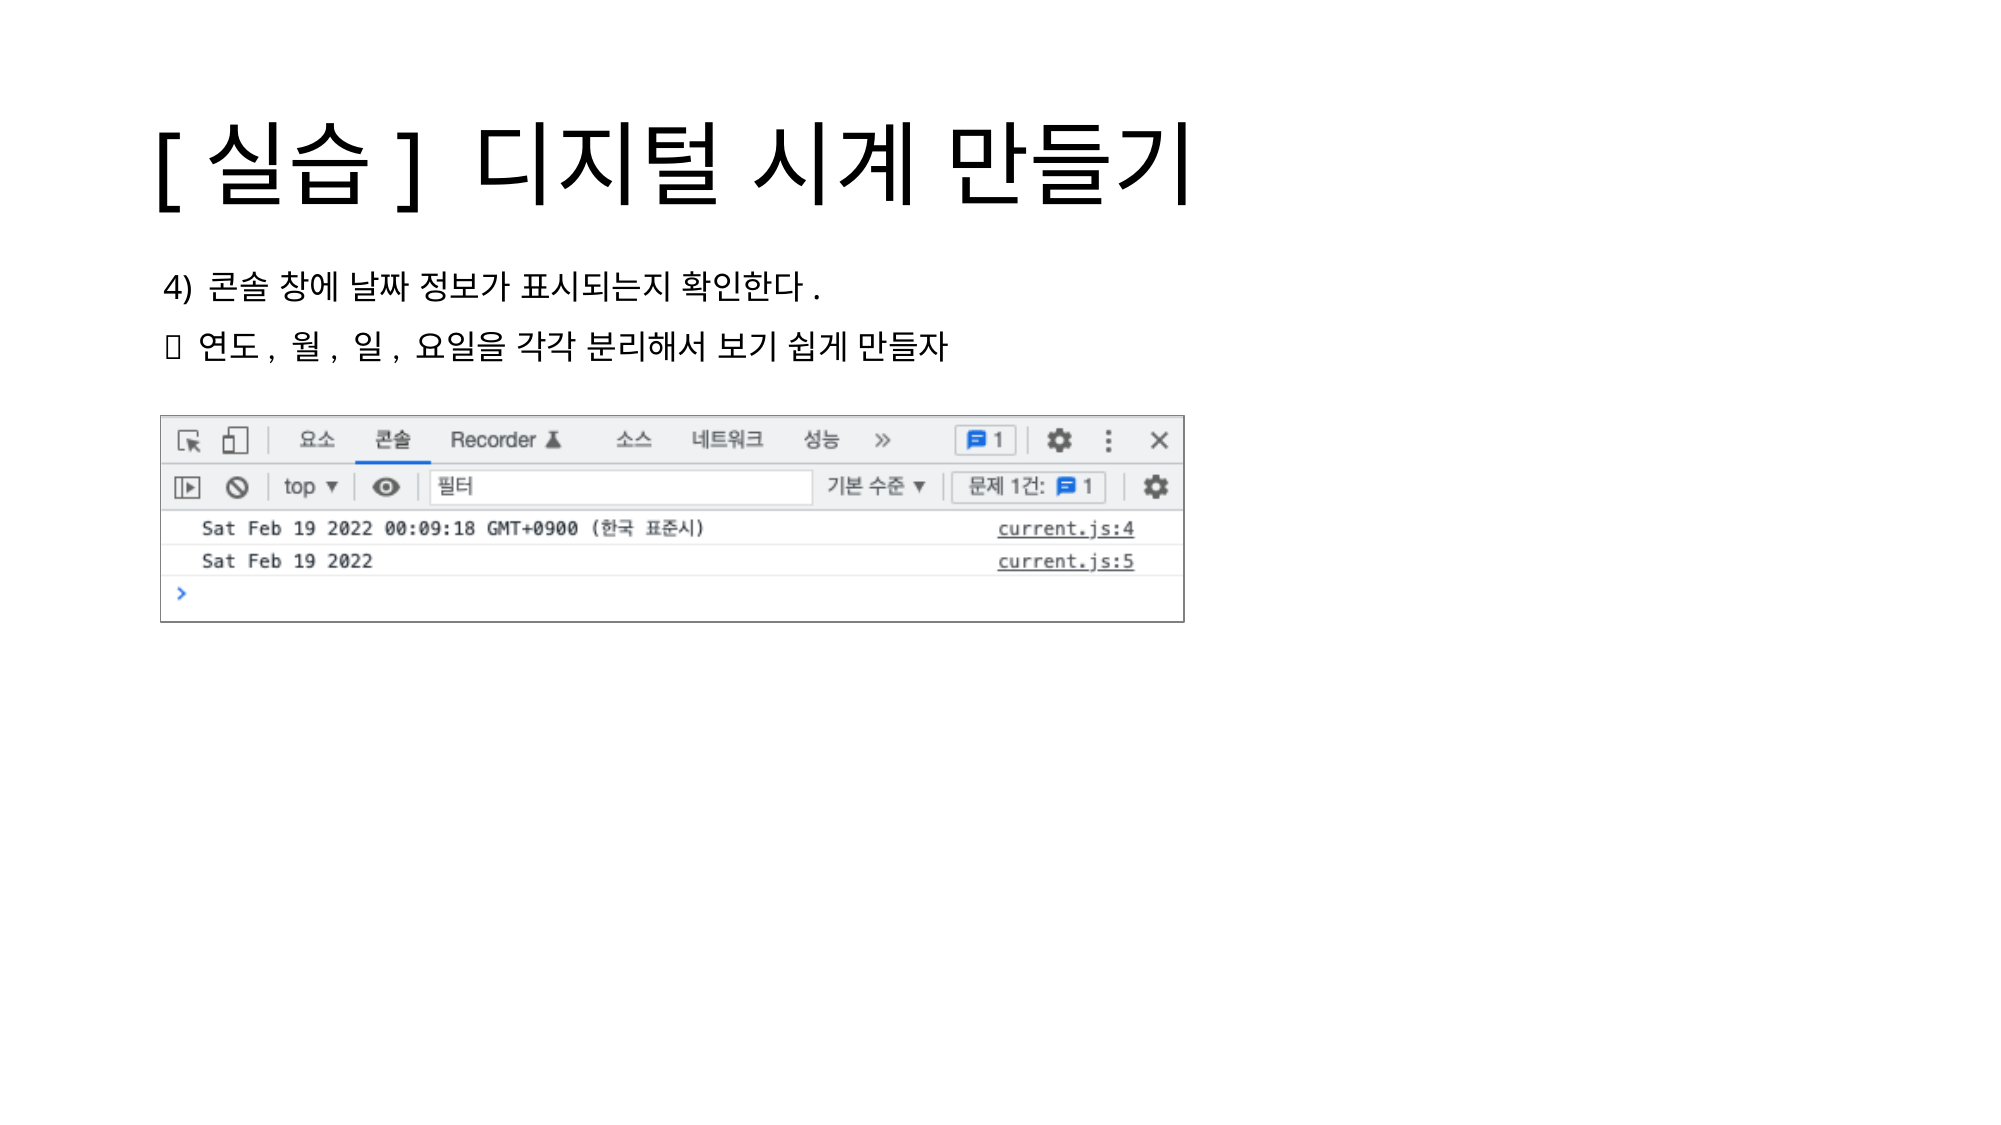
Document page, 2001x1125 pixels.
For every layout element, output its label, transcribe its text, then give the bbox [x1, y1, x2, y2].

title [실습] 디지털 시계 만들기 [137, 59, 1863, 278]
picture [161, 416, 1184, 622]
text_box 4) 콘솔 창에 날짜 정보가 표시되는지 확인한다.  연도, 월, 일, 요일을 각각 분리해서 보기 쉽게 만들자 [148, 238, 1412, 374]
